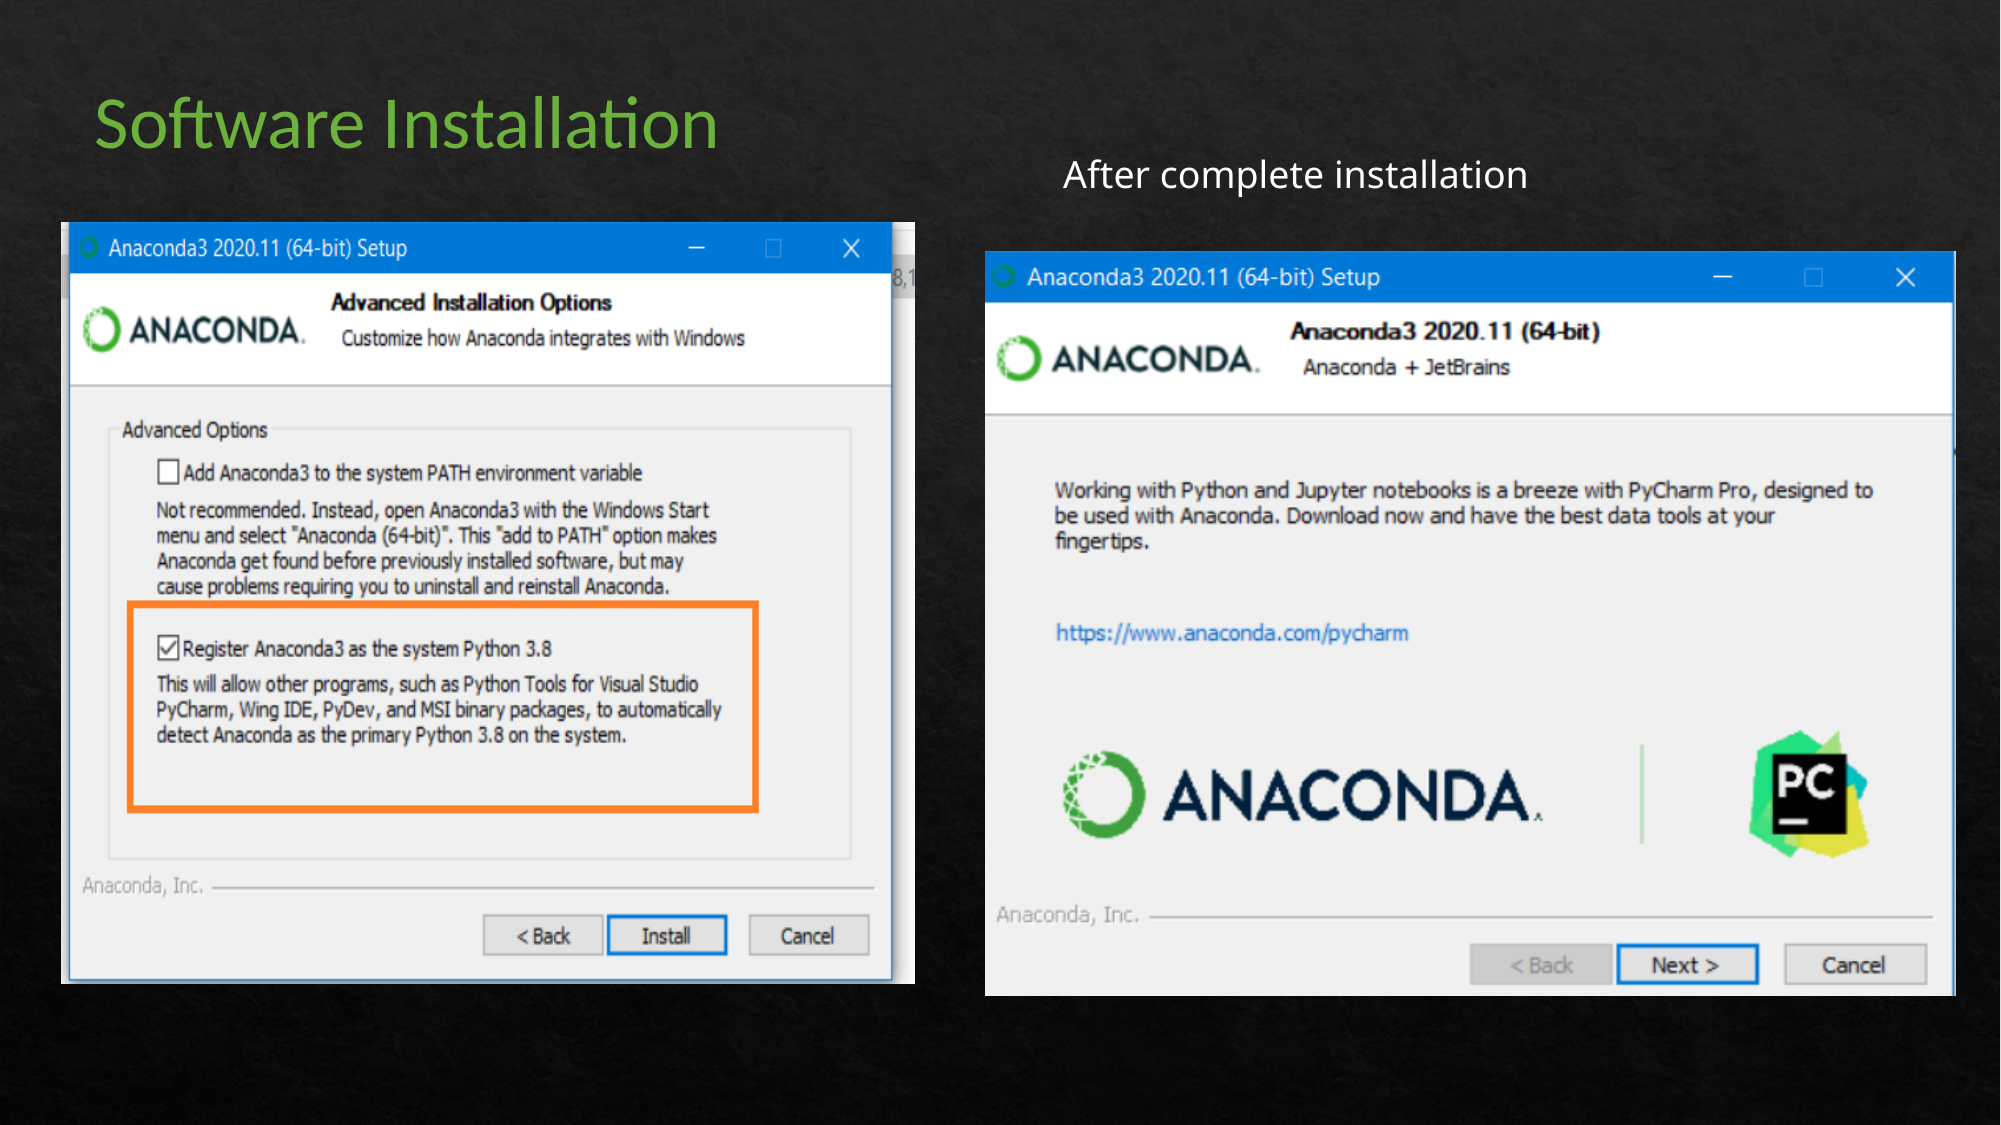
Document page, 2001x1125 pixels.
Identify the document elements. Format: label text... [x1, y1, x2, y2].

text_box After complete installation [1048, 144, 1812, 204]
text_box Software Installation [80, 66, 1193, 172]
picture [985, 251, 1956, 996]
picture [60, 222, 916, 984]
